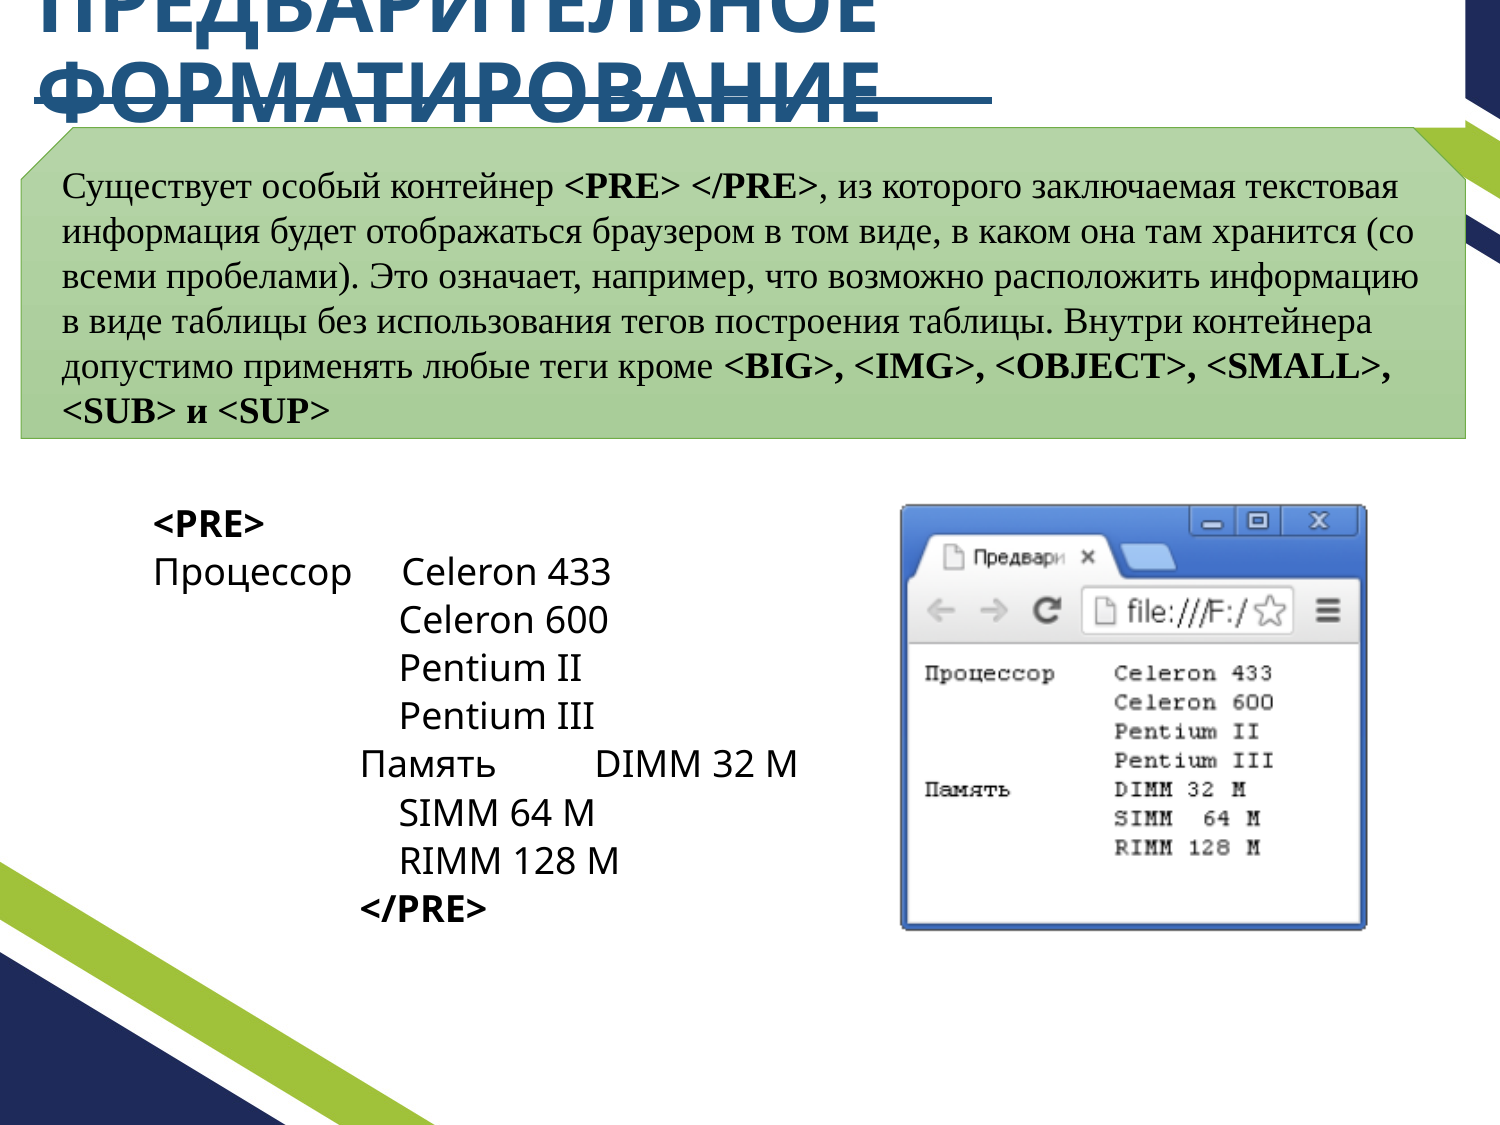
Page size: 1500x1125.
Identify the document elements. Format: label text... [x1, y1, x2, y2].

text_box Существует особый контейнер <PRE> </PRE>, из которого заключаемая текстовая информация будет отображаться браузером в том виде, в каком она там хранится (со всеми пробелами). Это означает, например, что возможно расположить информацию в виде таблицы без использования тегов построения таблицы. Внутри контейнера допустимо применять любые теги кроме <BIG>, <IMG>, <OBJECT>, <SMALL>, <SUB> и <SUP> [20, 127, 1466, 439]
title ПРЕДВАРИТЕЛЬНОЕ ФОРМАТИРОВАНИЕ [21, 0, 1466, 128]
picture [0, 0, 1500, 1125]
text_box <PRE> Процессор Celeron 433 Celeron 600 Pentium II Pentium III Память DIMM 32 M SIMM 64 M RIMM 128 M </PRE> [138, 489, 889, 938]
